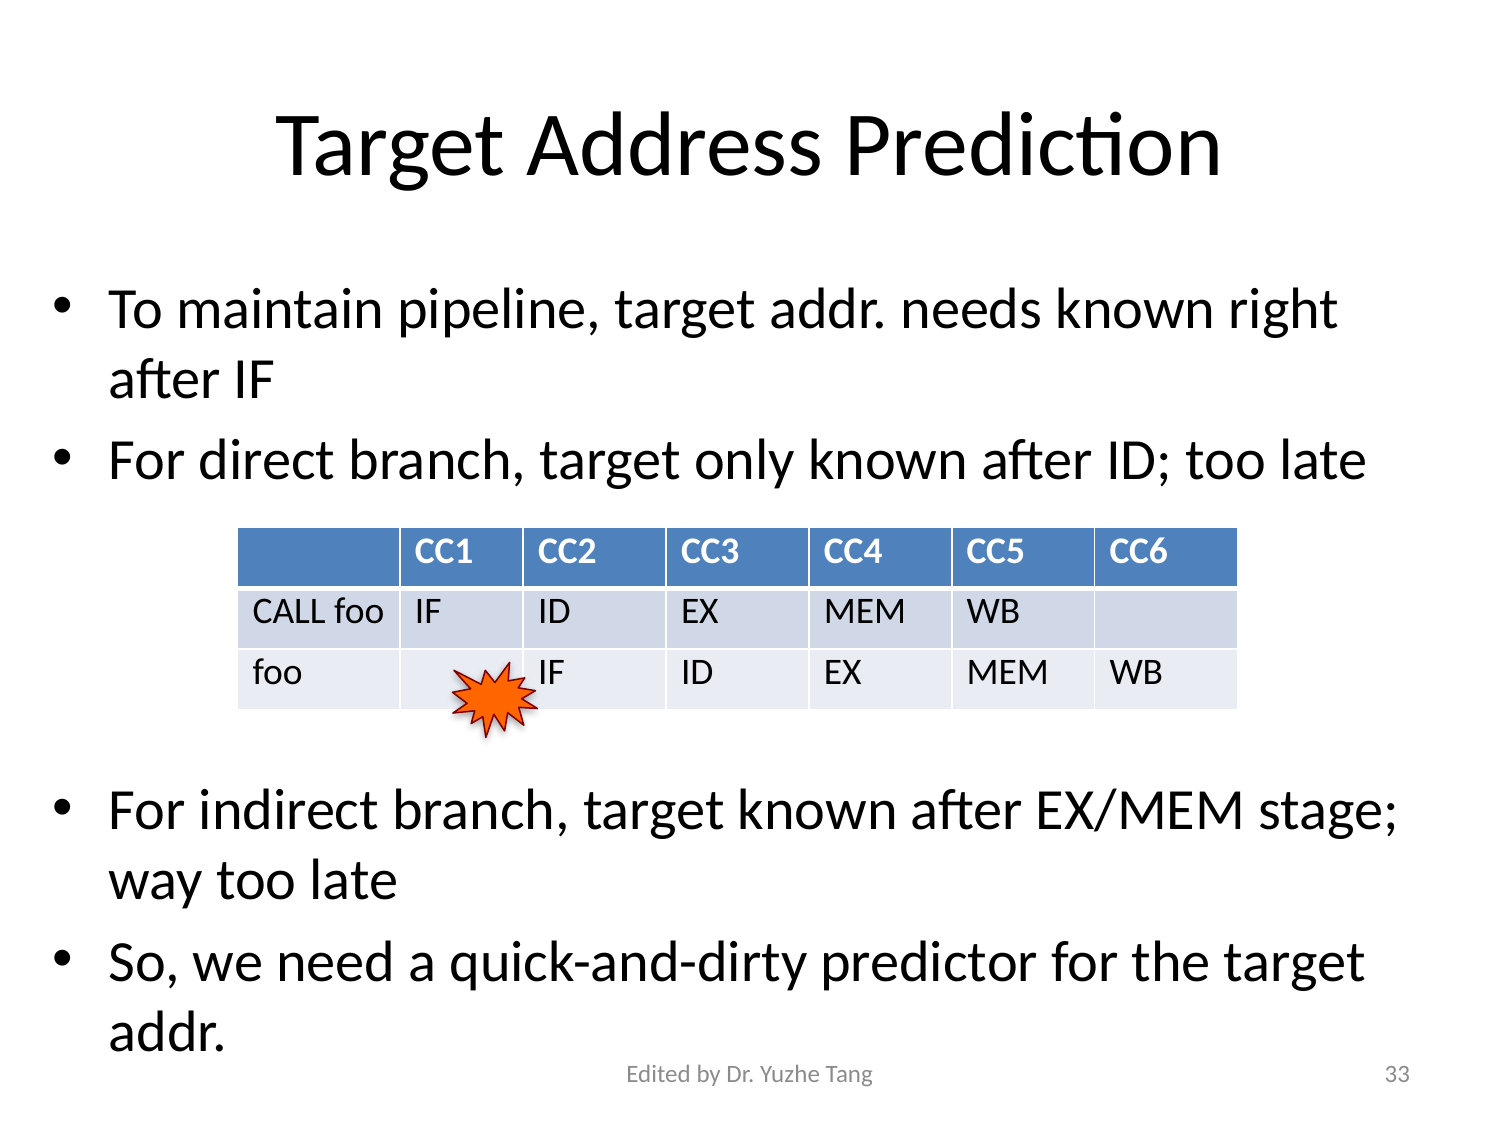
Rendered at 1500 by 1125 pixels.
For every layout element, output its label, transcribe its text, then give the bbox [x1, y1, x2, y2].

table_cell foo [238, 650, 399, 709]
table_cell ID [524, 591, 665, 648]
table_cell [401, 650, 522, 709]
title Target Address Prediction [75, 45, 1425, 233]
table_cell WB [1095, 650, 1237, 709]
table_header CC2 [524, 528, 665, 586]
table_cell WB [953, 591, 1094, 648]
footer Edited by Dr. Yuzhe Tang [512, 1042, 988, 1103]
table_cell IF [524, 650, 665, 709]
table_cell IF [401, 591, 522, 648]
table_cell CALL foo [238, 591, 399, 648]
table_cell [1095, 591, 1237, 648]
list To maintain pipeline, target addr. needs known right after IF For direct branch, target only known after ID; too late For indirect branch, target known after EX/MEM stage; way too late So, we need a quick-and-dirty predictor for the target addr. [37, 262, 1463, 1075]
table_header CC5 [953, 528, 1094, 586]
table_cell MEM [953, 650, 1094, 709]
slide_number 33 [1074, 1042, 1425, 1103]
table_header CC6 [1095, 528, 1237, 586]
table_cell EX [810, 650, 951, 709]
text_box [451, 661, 539, 739]
table_cell EX [667, 591, 808, 648]
table_header [238, 528, 399, 586]
table_cell MEM [810, 591, 951, 648]
table_header CC1 [401, 528, 522, 586]
table_header CC4 [810, 528, 951, 586]
table_header CC3 [667, 528, 808, 586]
table_cell ID [667, 650, 808, 709]
